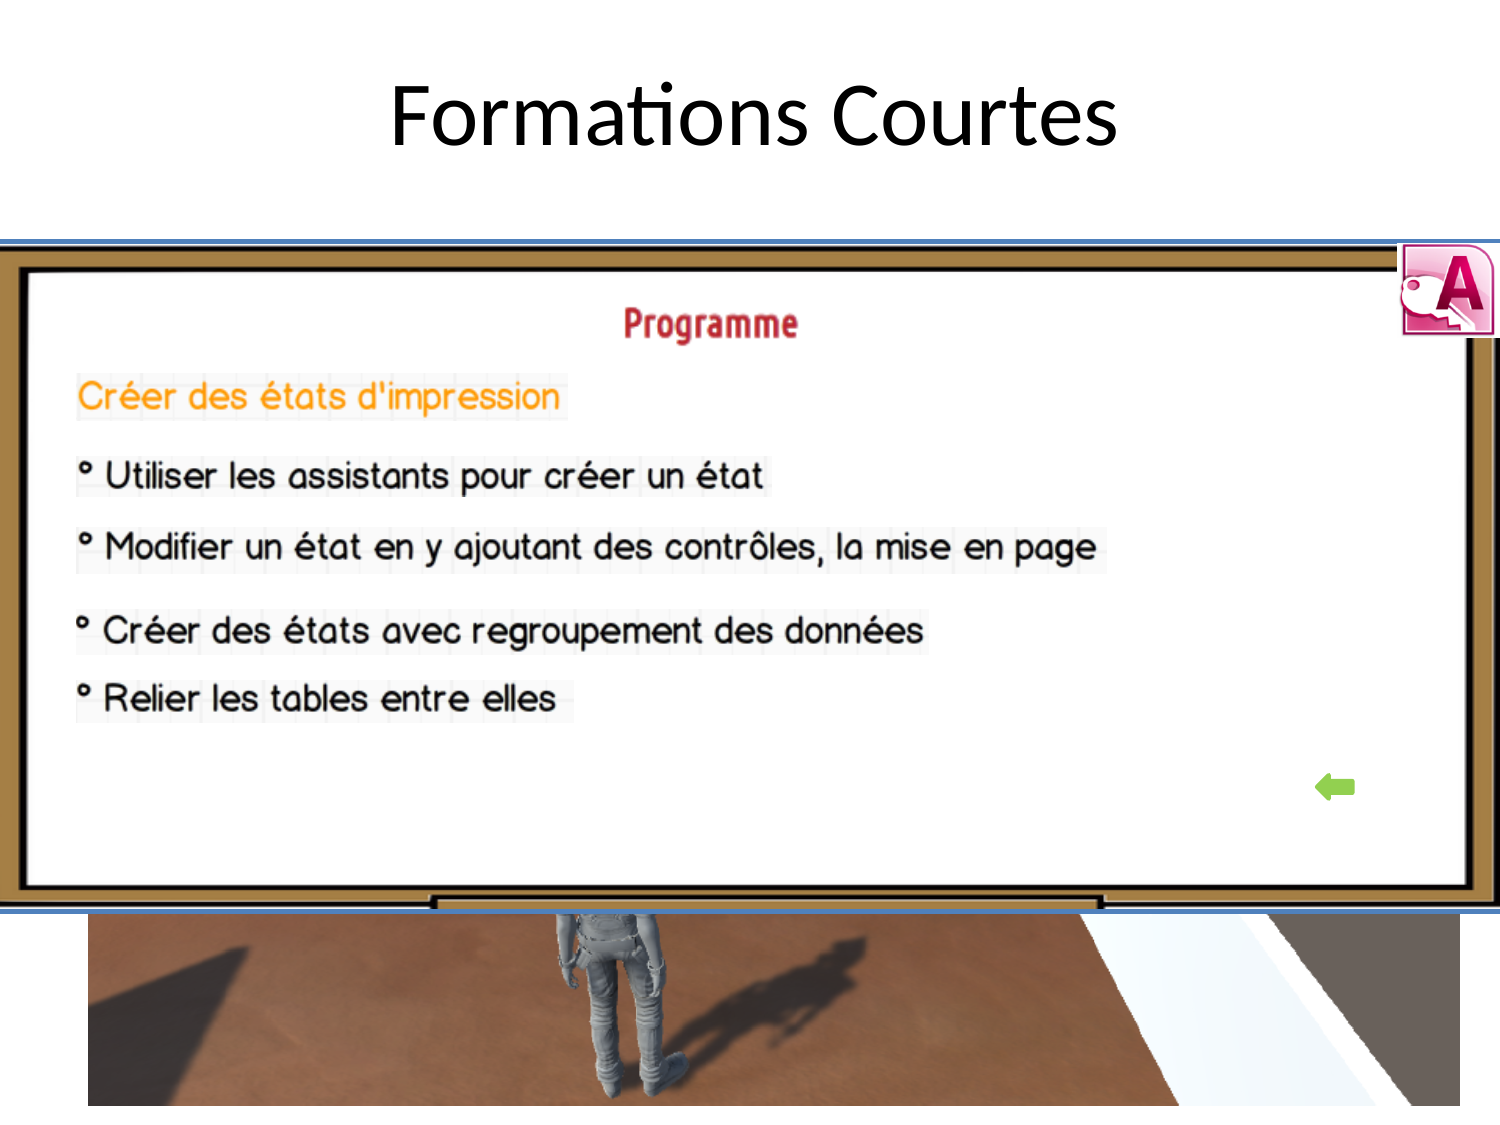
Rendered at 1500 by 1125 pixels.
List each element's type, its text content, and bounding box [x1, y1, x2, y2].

title Formations Courtes [75, 45, 1436, 173]
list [88, 919, 1460, 1107]
picture [0, 243, 1500, 910]
